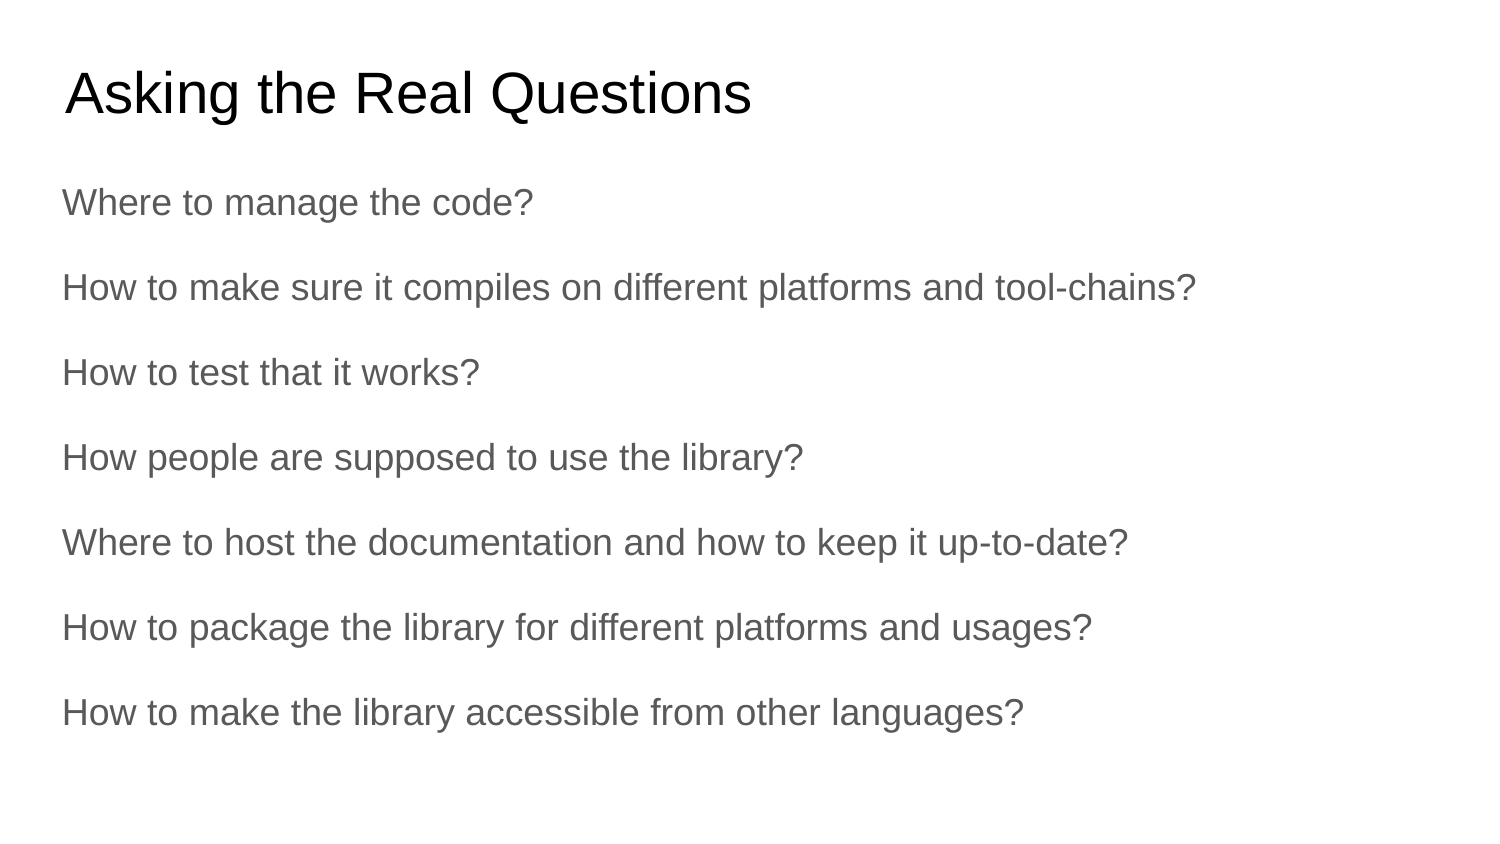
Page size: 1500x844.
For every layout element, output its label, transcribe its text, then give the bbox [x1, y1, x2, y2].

text_box Asking the Real Questions [51, 39, 1449, 134]
text_box Where to manage the code? How to make sure it compiles on different platforms and tool-chains? How to test that it works? How people are supposed to use the library? Where to host the documentation and how to keep it up-to-date? How to package the library for different platforms and usages? How to make the library accessible from other languages? [47, 155, 1445, 717]
